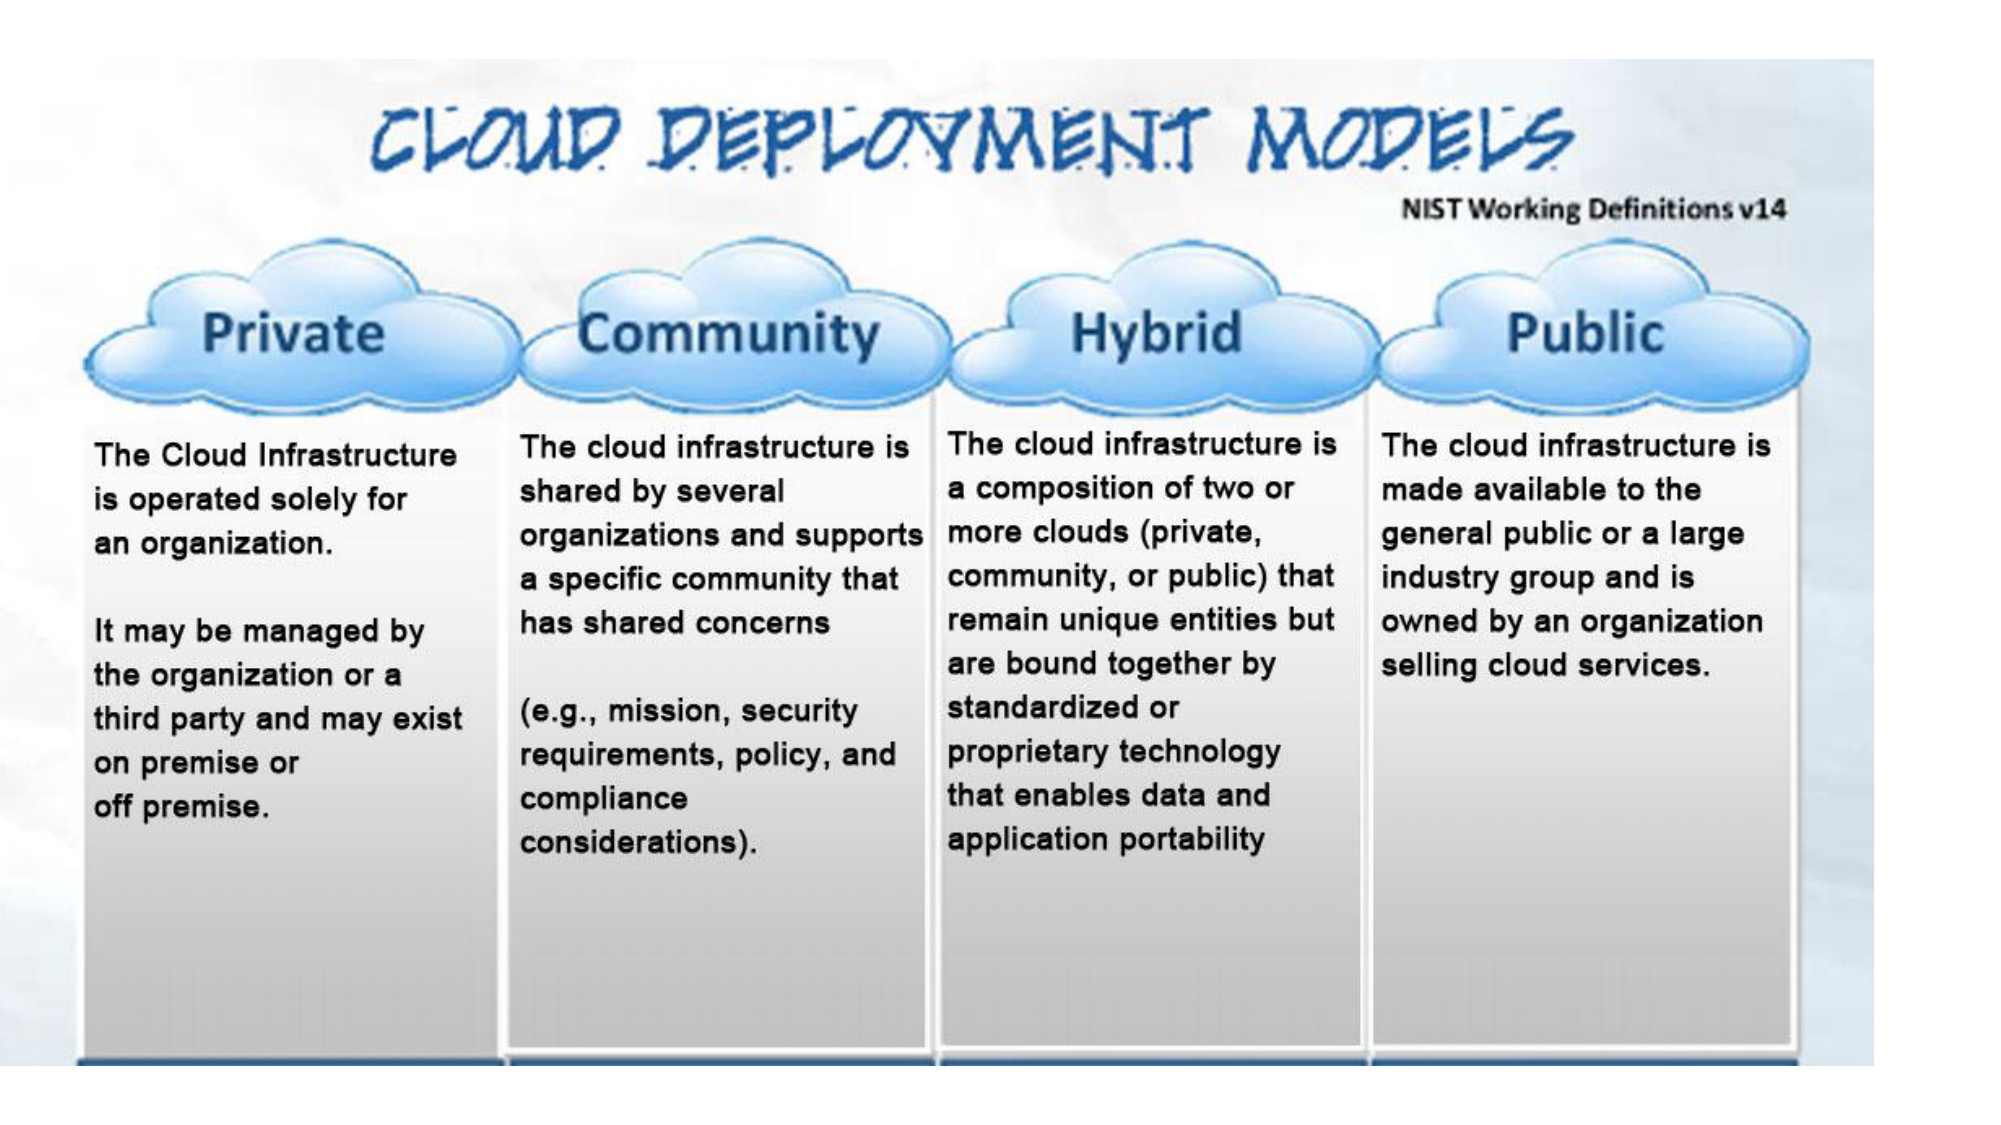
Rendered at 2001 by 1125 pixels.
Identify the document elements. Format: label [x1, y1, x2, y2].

list [0, 59, 1875, 1066]
